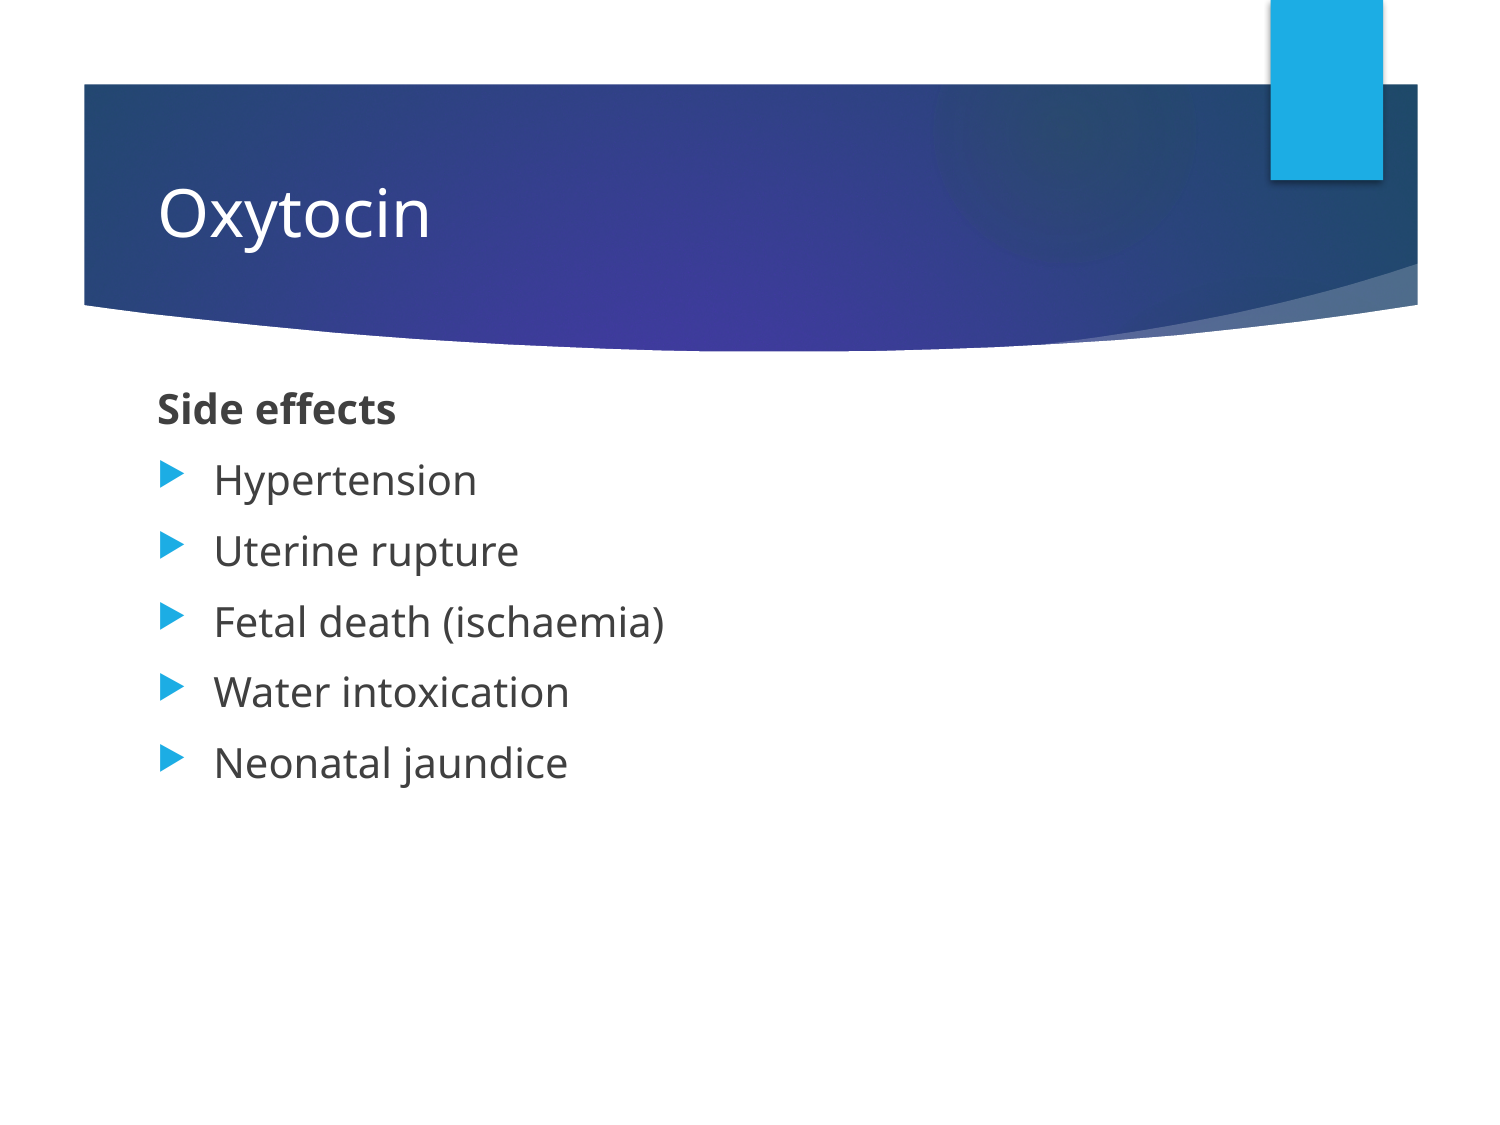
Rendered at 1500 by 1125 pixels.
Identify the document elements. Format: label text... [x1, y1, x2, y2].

title Oxytocin [142, 152, 1183, 269]
list Side effects Hypertension Uterine rupture Fetal death (ischaemia) Water intoxication Neonatal jaundice [142, 375, 1400, 1063]
